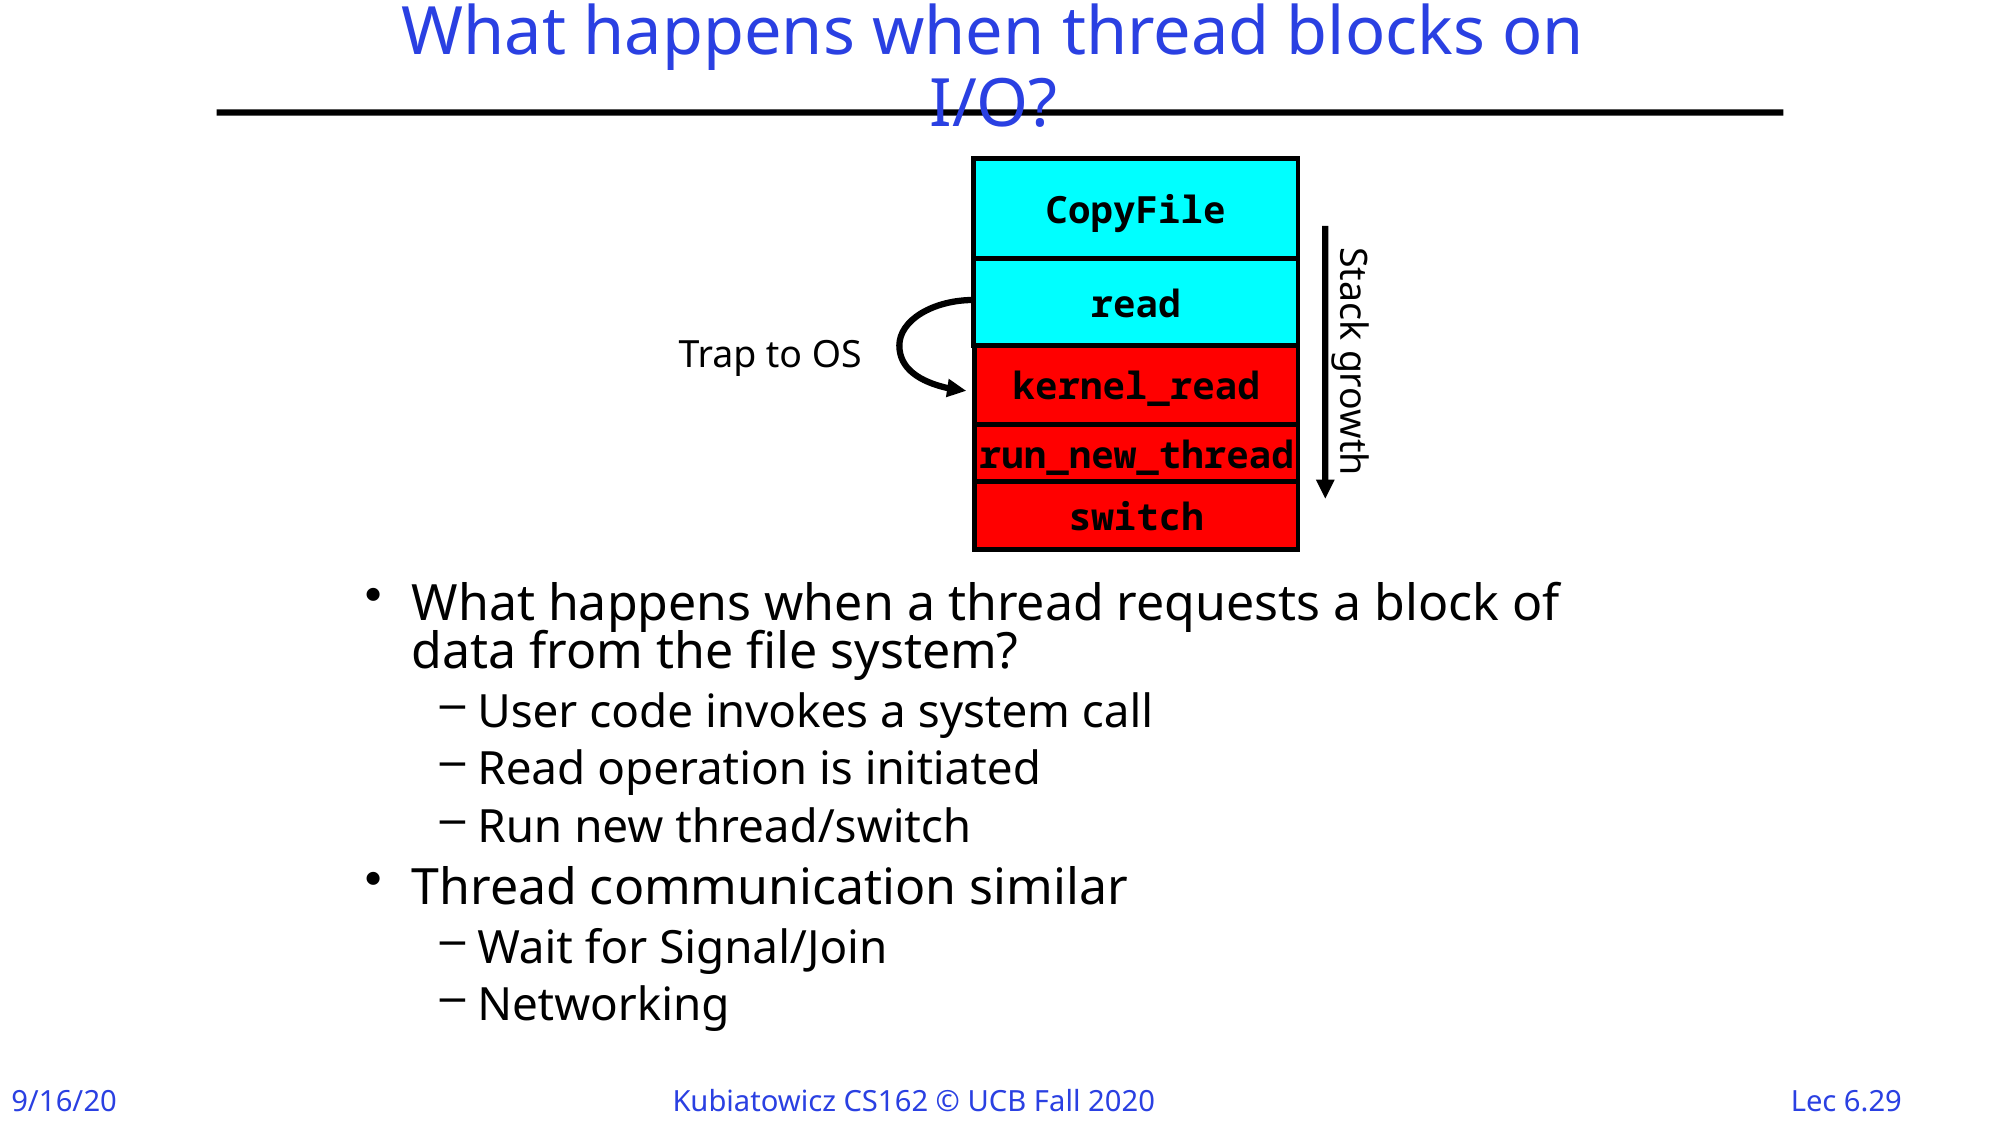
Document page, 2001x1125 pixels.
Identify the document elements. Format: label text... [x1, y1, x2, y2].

title What happens when thread blocks on I/O? [324, 24, 1663, 113]
text_box CopyFile [973, 158, 1299, 258]
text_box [1324, 225, 1386, 499]
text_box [662, 299, 1299, 550]
text_box read [973, 258, 1299, 299]
list What happens when a thread requests a block of data from the file system? User code invokes a system call Read operation is initiated Run new thread/switch Thread communication similar Wait for Signal/Join Networking [350, 575, 1675, 1075]
